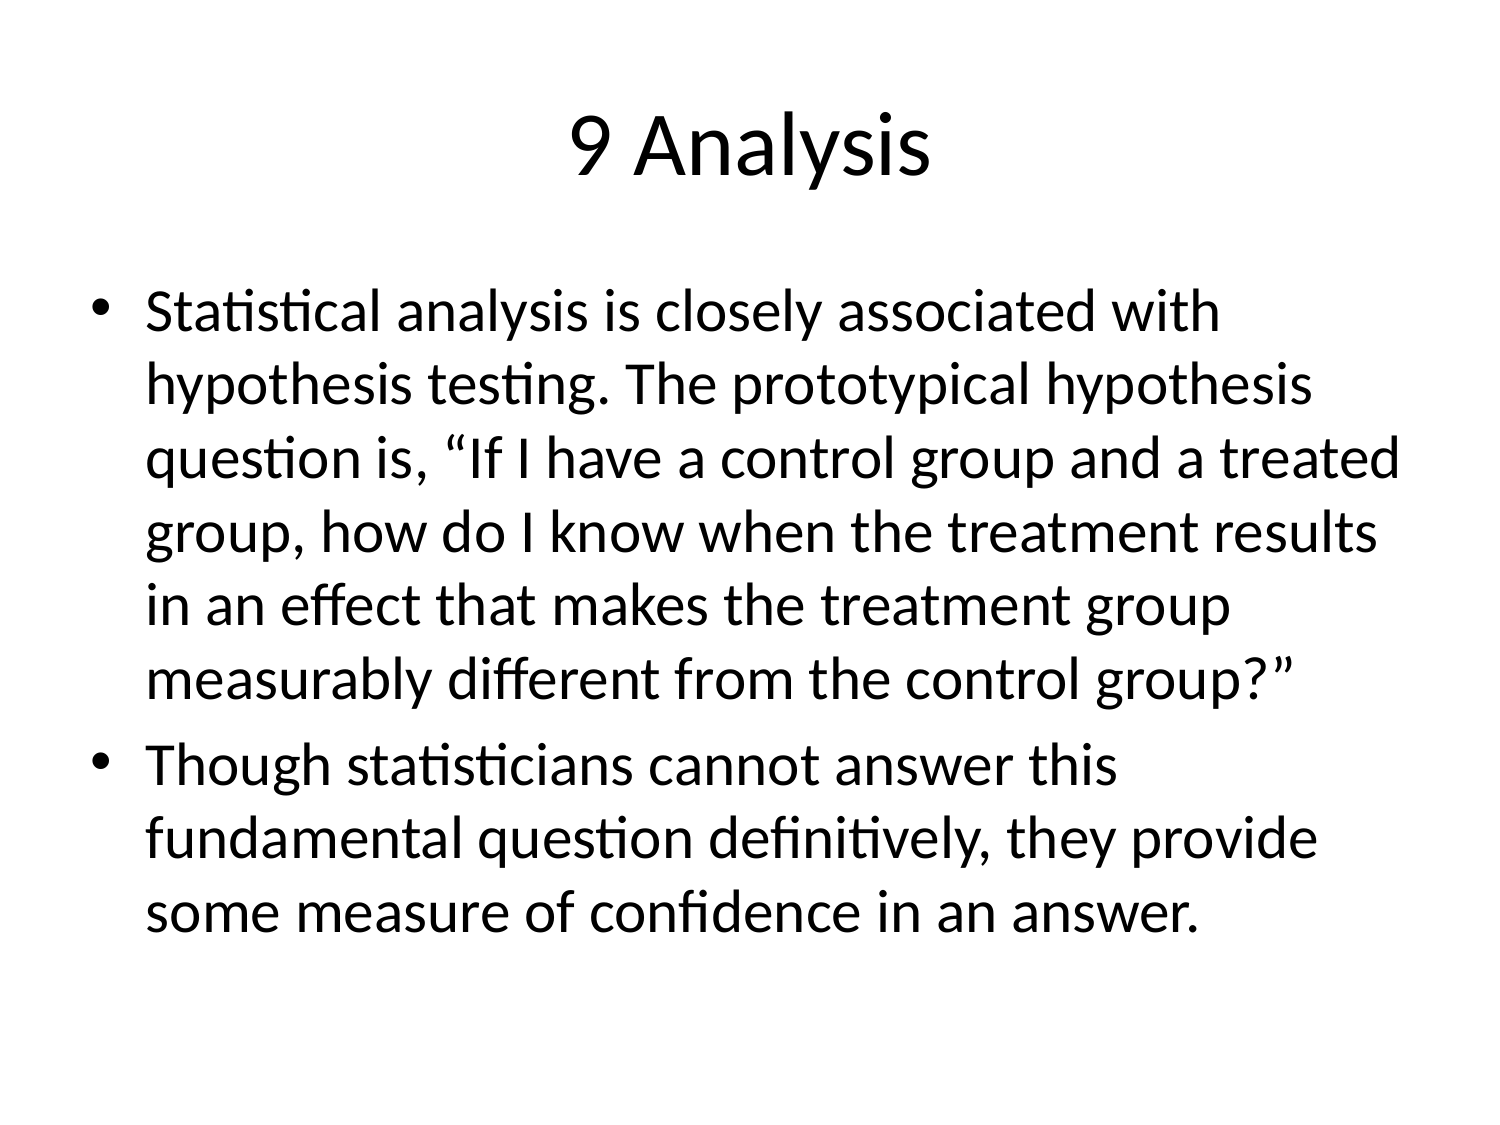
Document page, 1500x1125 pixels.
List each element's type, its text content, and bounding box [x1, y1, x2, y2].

list Statistical analysis is closely associated with hypothesis testing. The prototypical hypothesis question is, “If I have a control group and a treated group, how do I know when the treatment results in an effect that makes the treatment group measurably different from the control group?” Though statisticians cannot answer this fundamental question definitively, they provide some measure of confidence in an answer. [75, 262, 1425, 1005]
title 9 Analysis [75, 45, 1425, 233]
